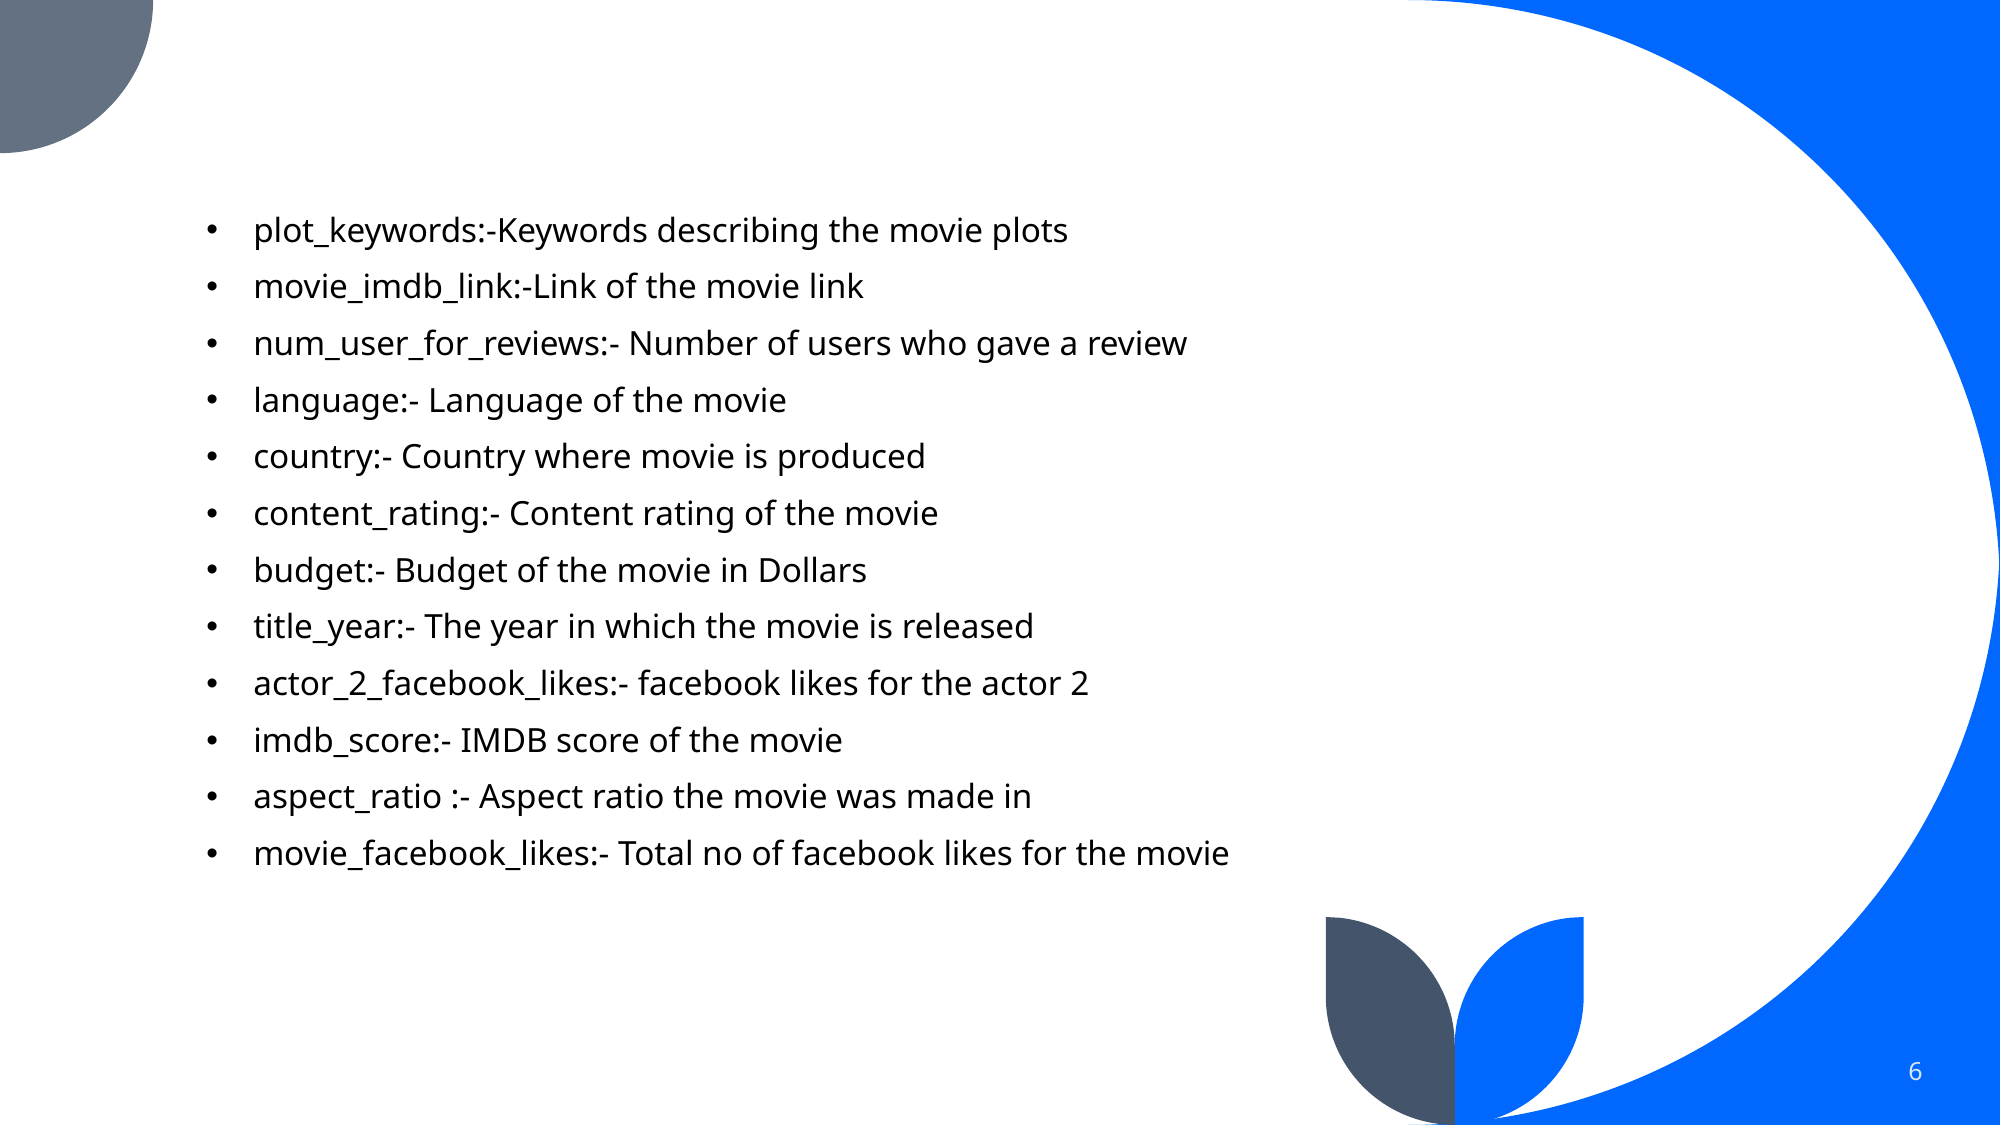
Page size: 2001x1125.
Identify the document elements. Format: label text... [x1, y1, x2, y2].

slide_number 6 [1665, 1042, 1938, 1103]
list plot_keywords:-Keywords describing the movie plots movie_imdb_link:-Link of the movie link num_user_for_reviews:- Number of users who gave a review language:- Language of the movie country:- Country where movie is produced content_rating:- Content rating of the movie budget:- Budget of the movie in Dollars title_year:- The year in which the movie is released actor_2_facebook_likes:- facebook likes for the actor 2 imdb_score:- IMDB score of the movie aspect_ratio :- Aspect ratio the movie was made in movie_facebook_likes:- Total no of facebook likes for the movie [191, 205, 1796, 1094]
